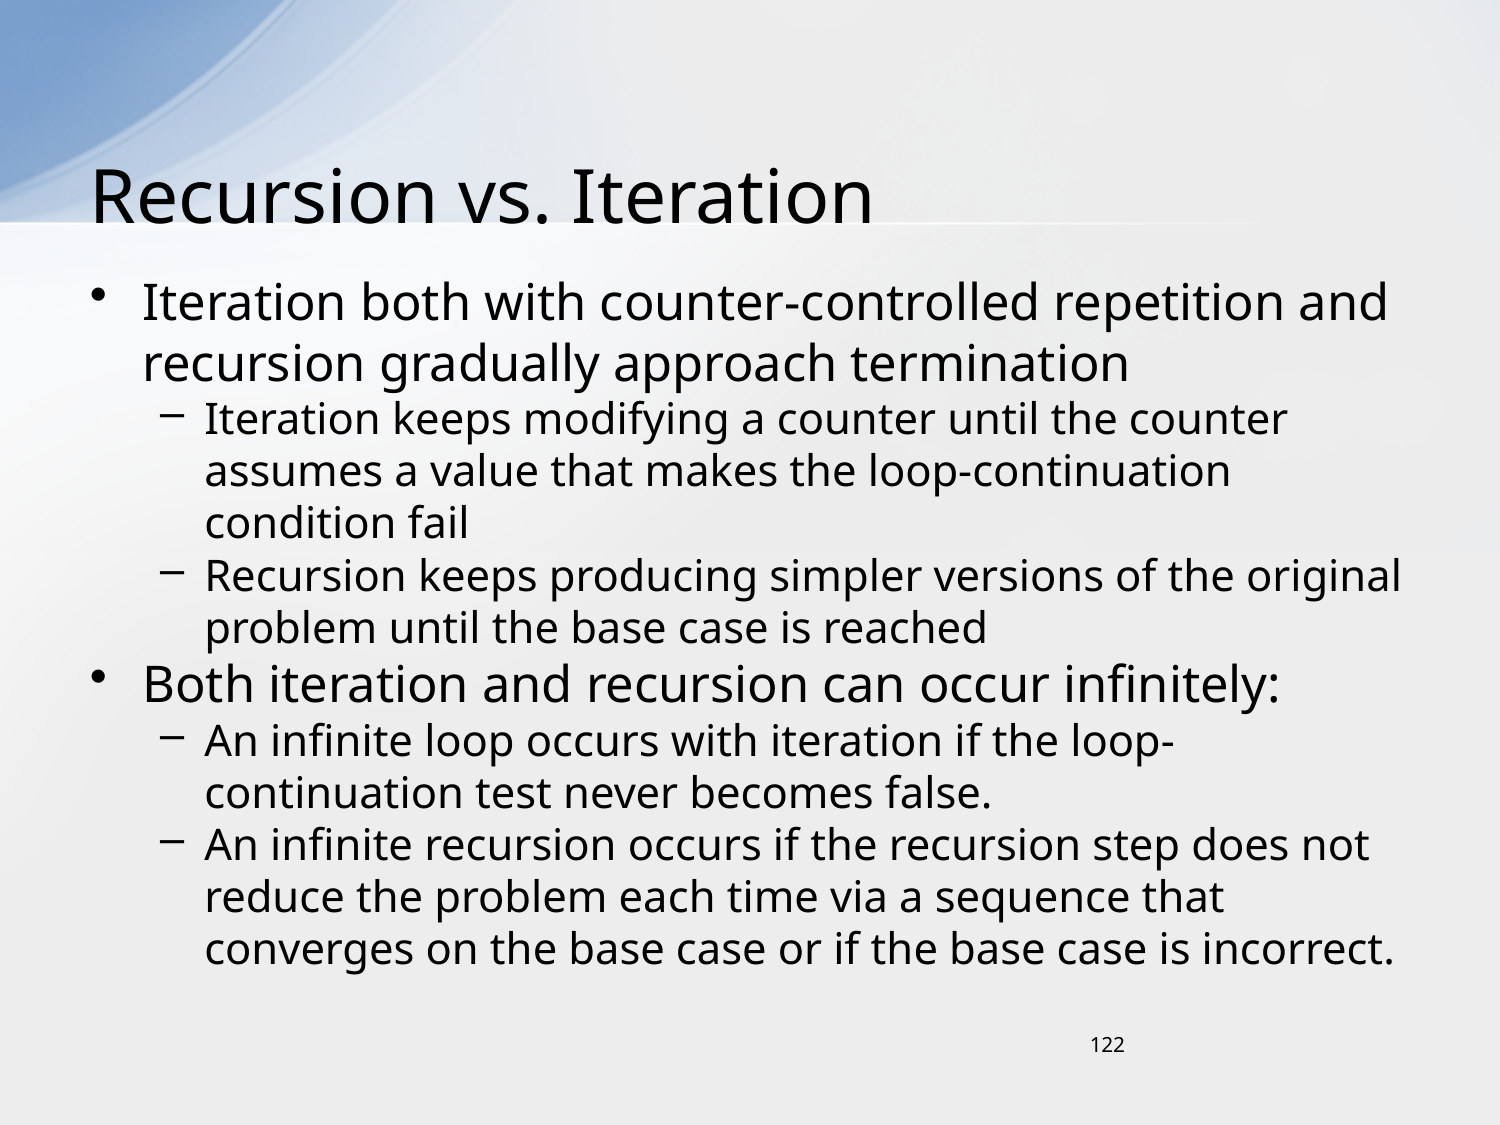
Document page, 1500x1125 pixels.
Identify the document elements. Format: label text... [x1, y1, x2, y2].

slide_number 122 [1074, 1024, 1425, 1103]
picture [0, 0, 1500, 1125]
list Iteration both with counter-controlled repetition and recursion gradually approach termination Iteration keeps modifying a counter until the counter assumes a value that makes the loop-continuation condition fail Recursion keeps producing simpler versions of the original problem until the base case is reached Both iteration and recursion can occur infinitely: An infinite loop occurs with iteration if the loop-continuation test never becomes false. An infinite recursion occurs if the recursion step does not reduce the problem each time via a sequence that converges on the base case or if the base case is incorrect. [75, 262, 1425, 1005]
title Recursion vs. Iteration [75, 58, 1425, 247]
